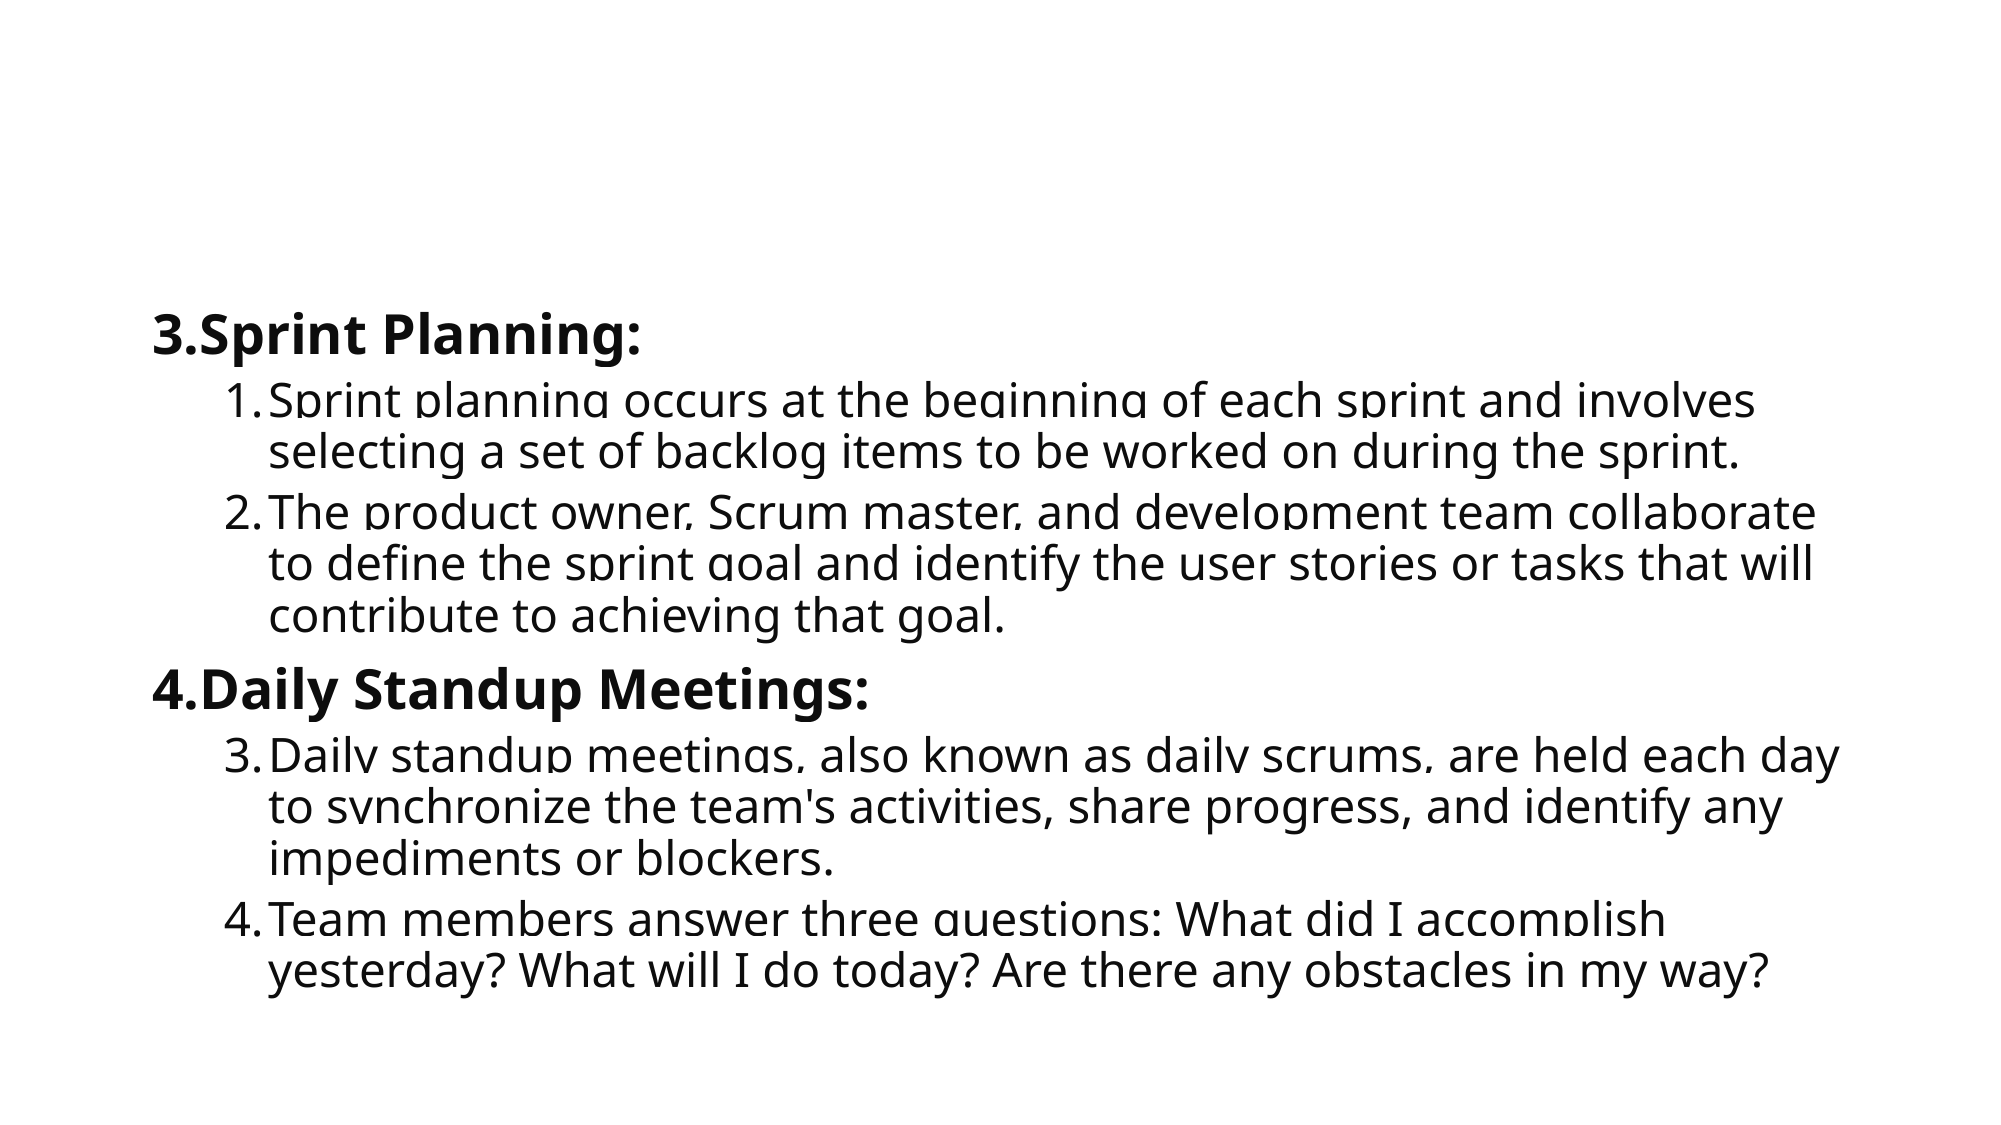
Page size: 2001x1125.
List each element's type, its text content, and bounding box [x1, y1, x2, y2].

list 3.Sprint Planning: Sprint planning occurs at the beginning of each sprint and involves selecting a set of backlog items to be worked on during the sprint. The product owner, Scrum master, and development team collaborate to define the sprint goal and identify the user stories or tasks that will contribute to achieving that goal. 4.Daily Standup Meetings: Daily standup meetings, also known as daily scrums, are held each day to synchronize the team's activities, share progress, and identify any impediments or blockers. Team members answer three questions: What did I accomplish yesterday? What will I do today? Are there any obstacles in my way? [137, 299, 1863, 1014]
